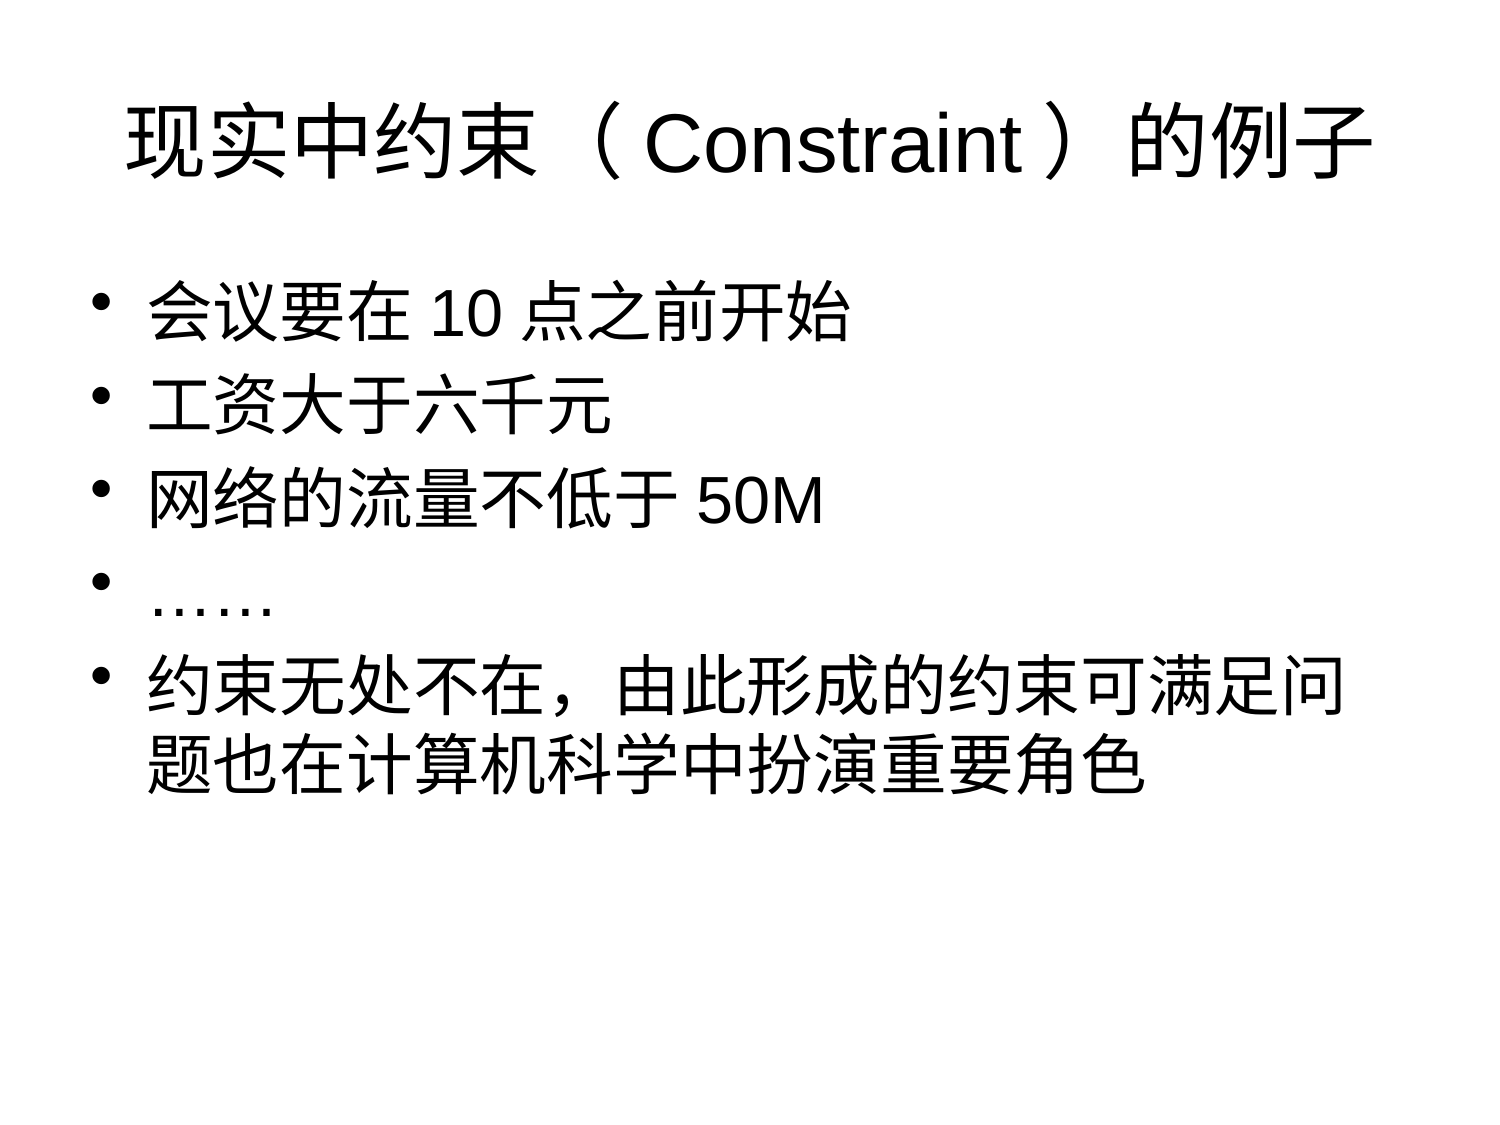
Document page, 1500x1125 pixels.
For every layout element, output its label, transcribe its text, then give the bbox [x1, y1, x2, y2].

title 现实中约束（Constraint）的例子 [74, 44, 1426, 233]
list 会议要在10点之前开始 工资大于六千元 网络的流量不低于50M …… 约束无处不在，由此形成的约束可满足问题也在计算机科学中扮演重要角色 [74, 262, 1426, 1006]
